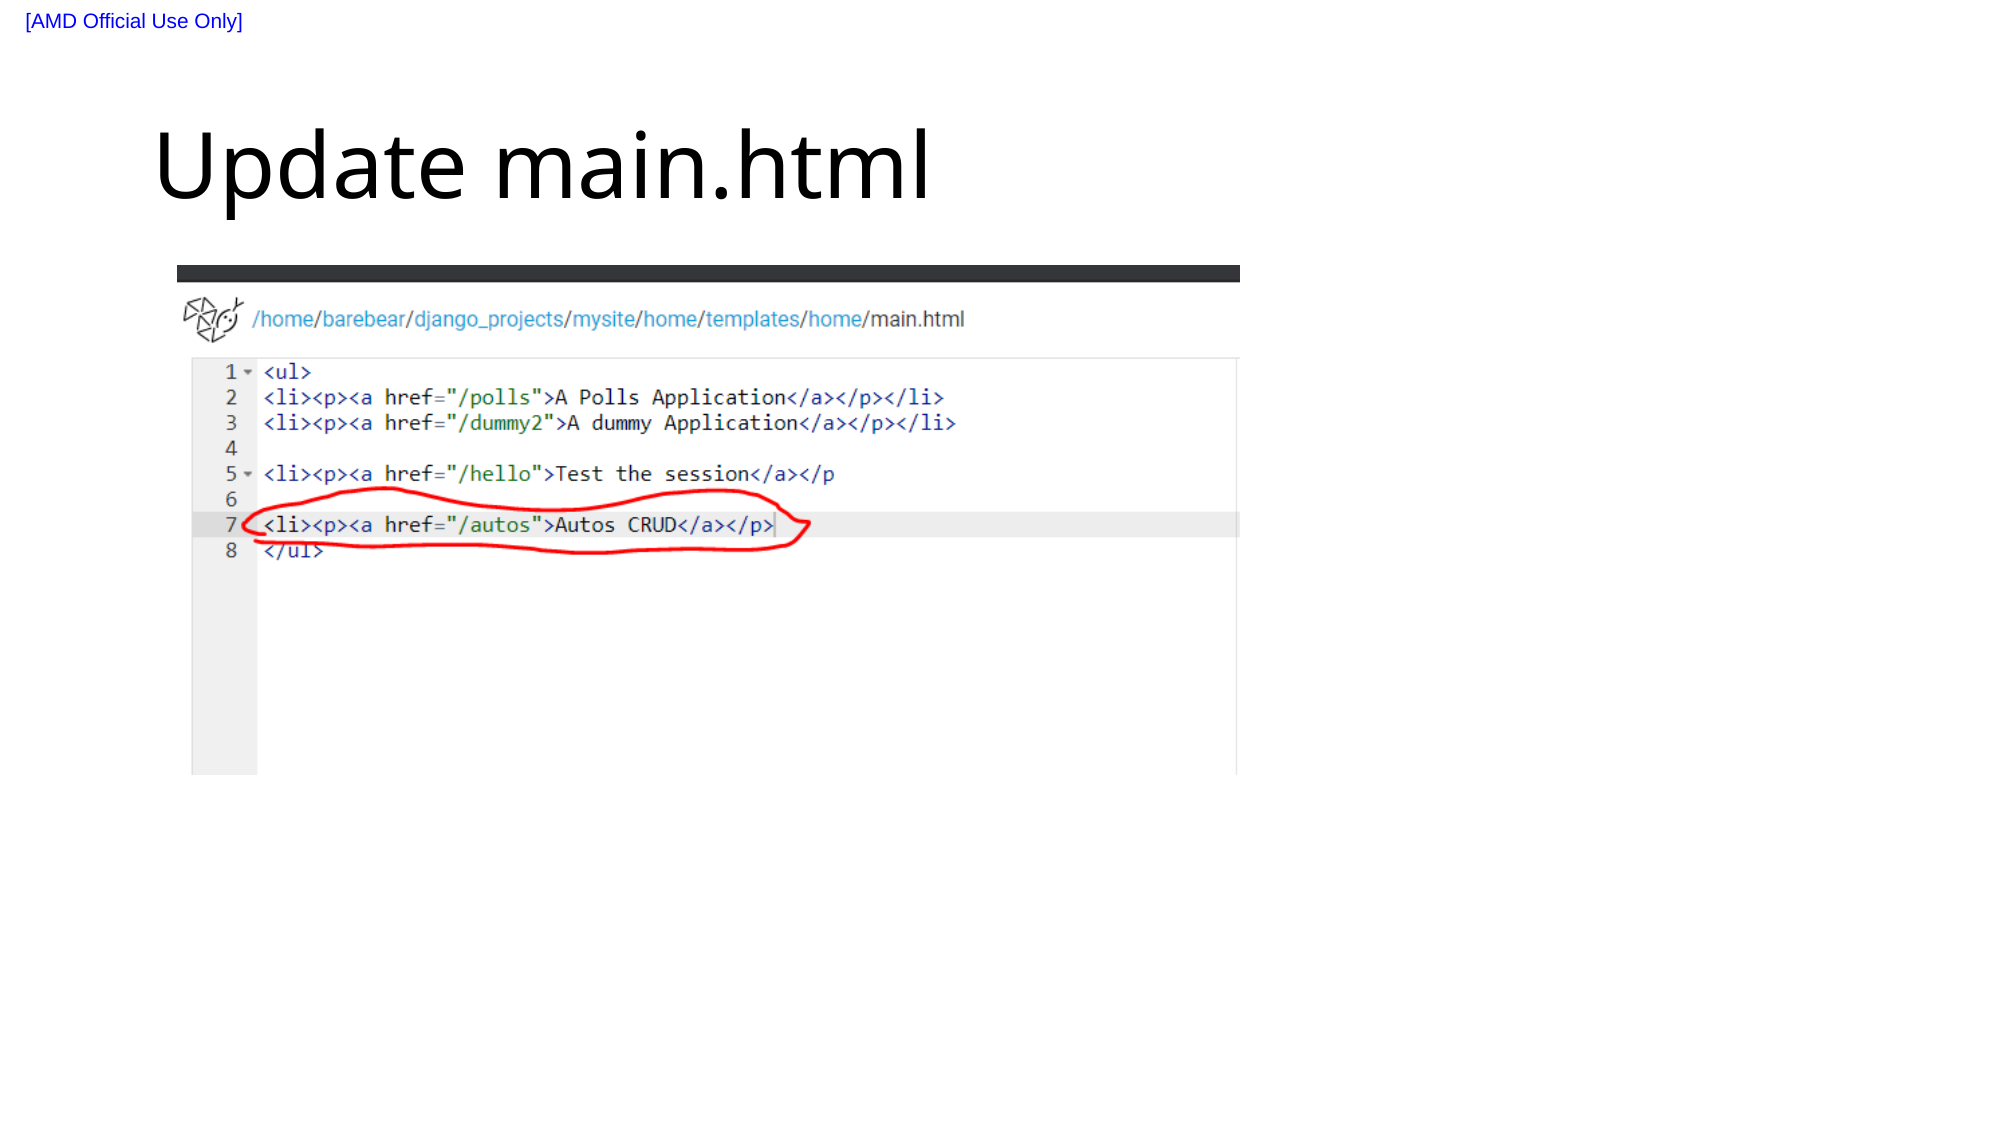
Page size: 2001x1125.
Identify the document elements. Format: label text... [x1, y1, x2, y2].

title Update main.html [137, 59, 1863, 278]
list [177, 265, 1240, 775]
